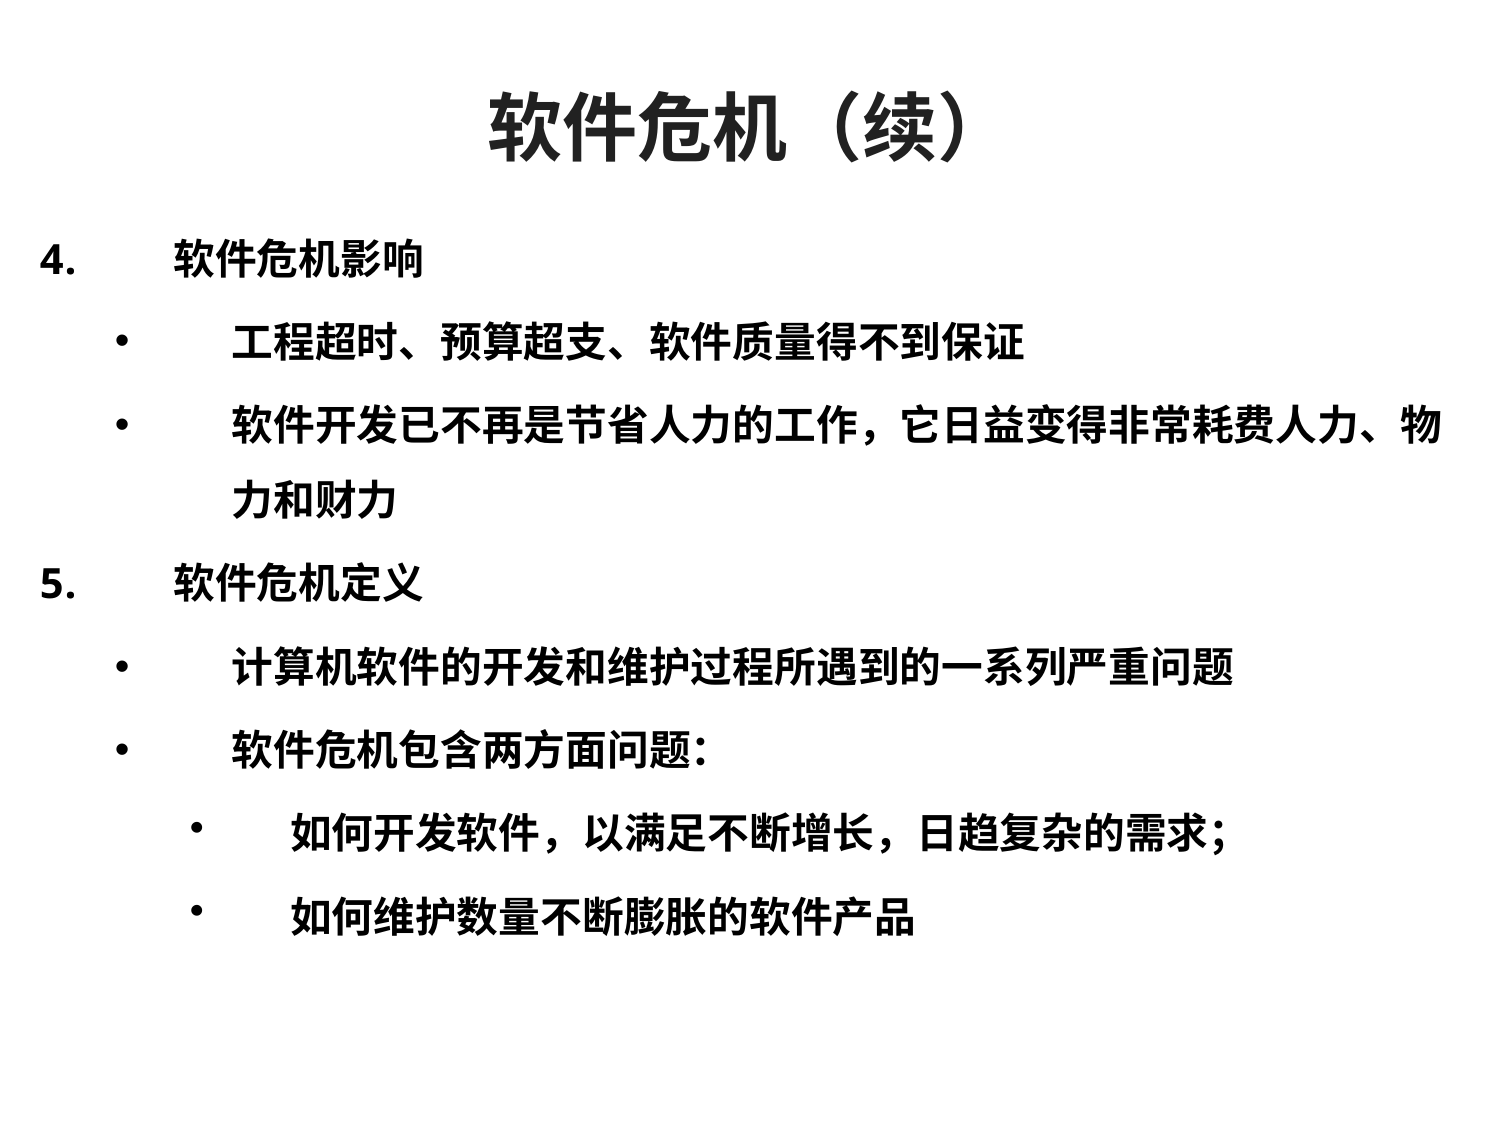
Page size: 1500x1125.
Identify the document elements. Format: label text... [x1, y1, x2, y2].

list 软件危机影响 工程超时、预算超支、软件质量得不到保证 软件开发已不再是节省人力的工作，它日益变得非常耗费人力、物力和财力 软件危机定义 计算机软件的开发和维护过程所遇到的一系列严重问题 软件危机包含两方面问题： 如何开发软件，以满足不断增长，日趋复杂的需求； 如何维护数量不断膨胀的软件产品 [25, 199, 1476, 1051]
title 软件危机（续） [74, 74, 1426, 176]
